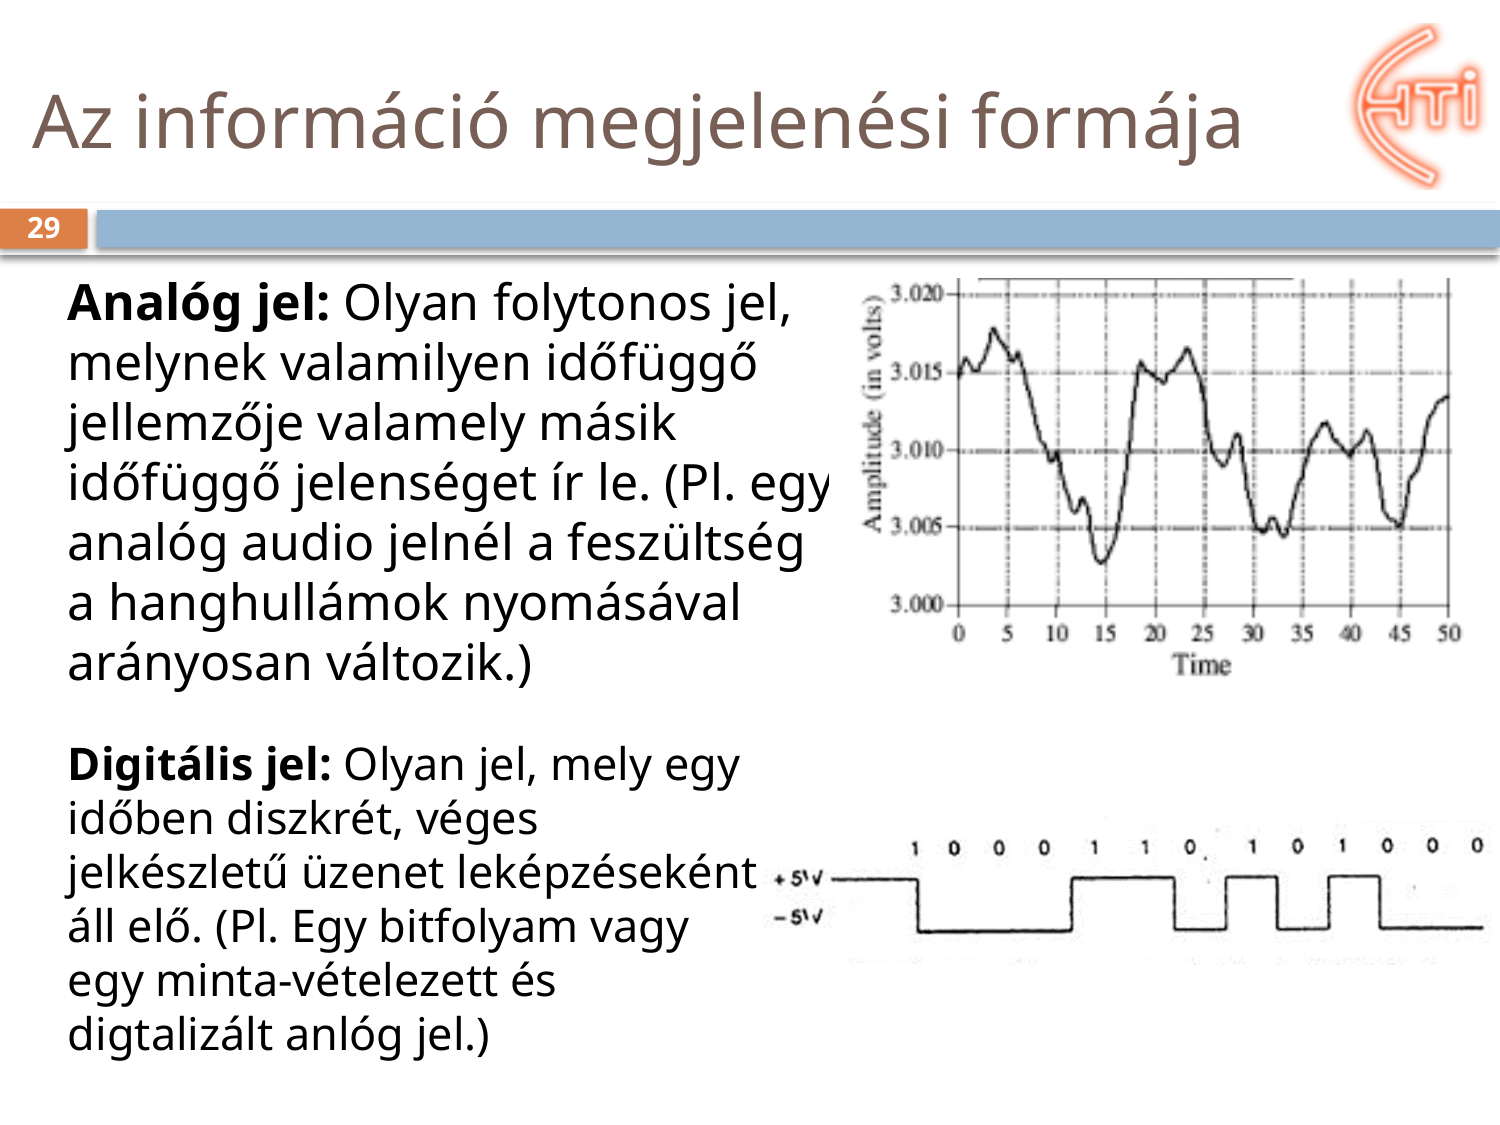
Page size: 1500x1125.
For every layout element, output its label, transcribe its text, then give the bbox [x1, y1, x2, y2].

picture [761, 815, 1493, 965]
text_box Digitális jel: Olyan jel, mely egy időben diszkrét, véges jelkészletű üzenet leképzéseként áll elő. (Pl. Egy bitfolyam vagy egy minta-vételezett és digtalizált anlóg jel.) [53, 727, 774, 1090]
list Analóg jel: Olyan folytonos jel, melynek valamilyen időfüggő jellemzője valamely másik időfüggő jelenséget ír le. (Pl. egy analóg audio jelnél a feszültség a hanghullámok nyomásával arányosan változik.) [53, 262, 857, 728]
title Az információ megjelenési formája [17, 37, 1438, 200]
picture [829, 278, 1500, 687]
picture [1334, 23, 1500, 190]
slide_number 29 [0, 208, 88, 249]
